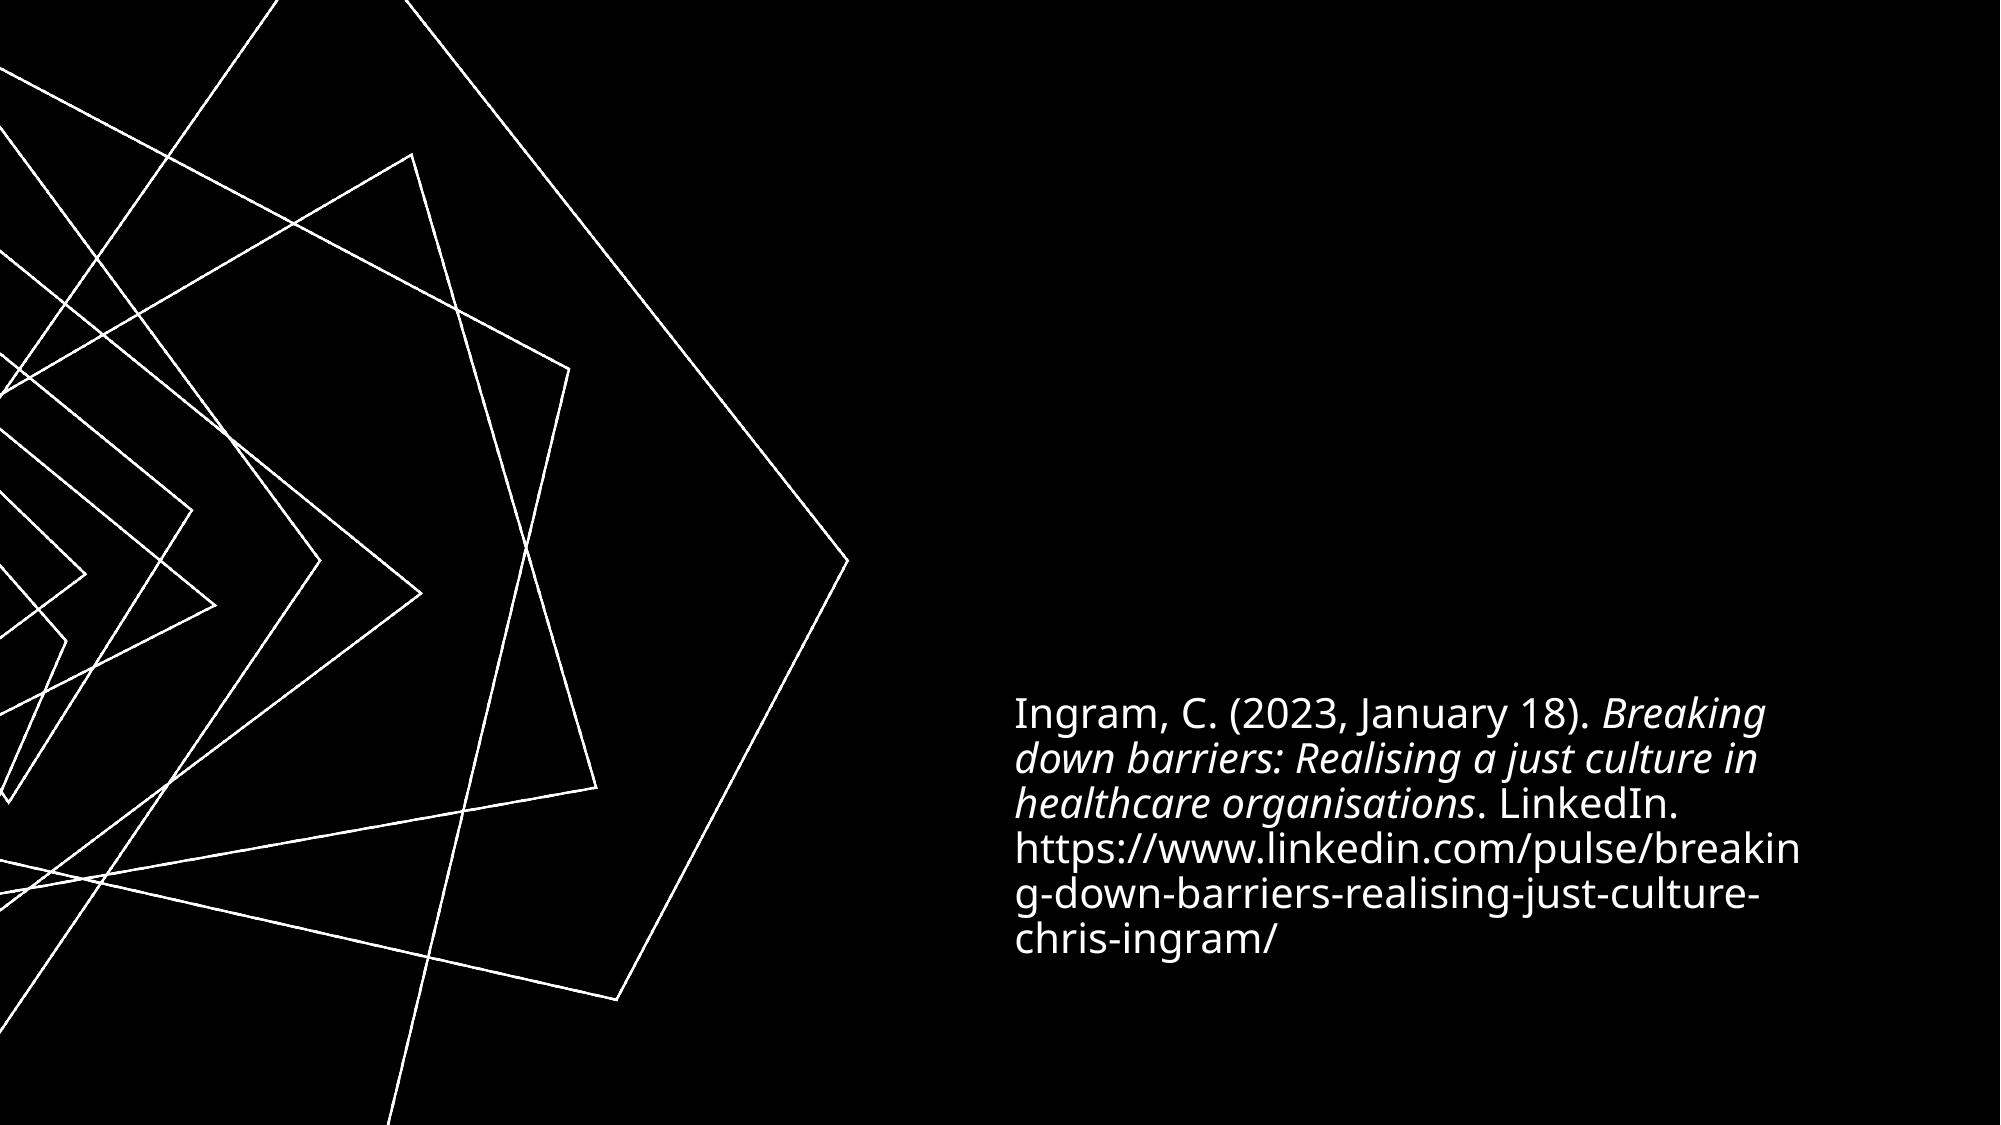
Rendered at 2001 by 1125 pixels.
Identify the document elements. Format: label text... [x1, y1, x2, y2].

list Ingram, C. (2023, January 18). Breaking down barriers: Realising a just culture in healthcare organisations. LinkedIn. https://www.linkedin.com/pulse/breaking-down-barriers-realising-just-culture-chris-ingram/ [999, 684, 1829, 1098]
picture [0, 0, 850, 1125]
